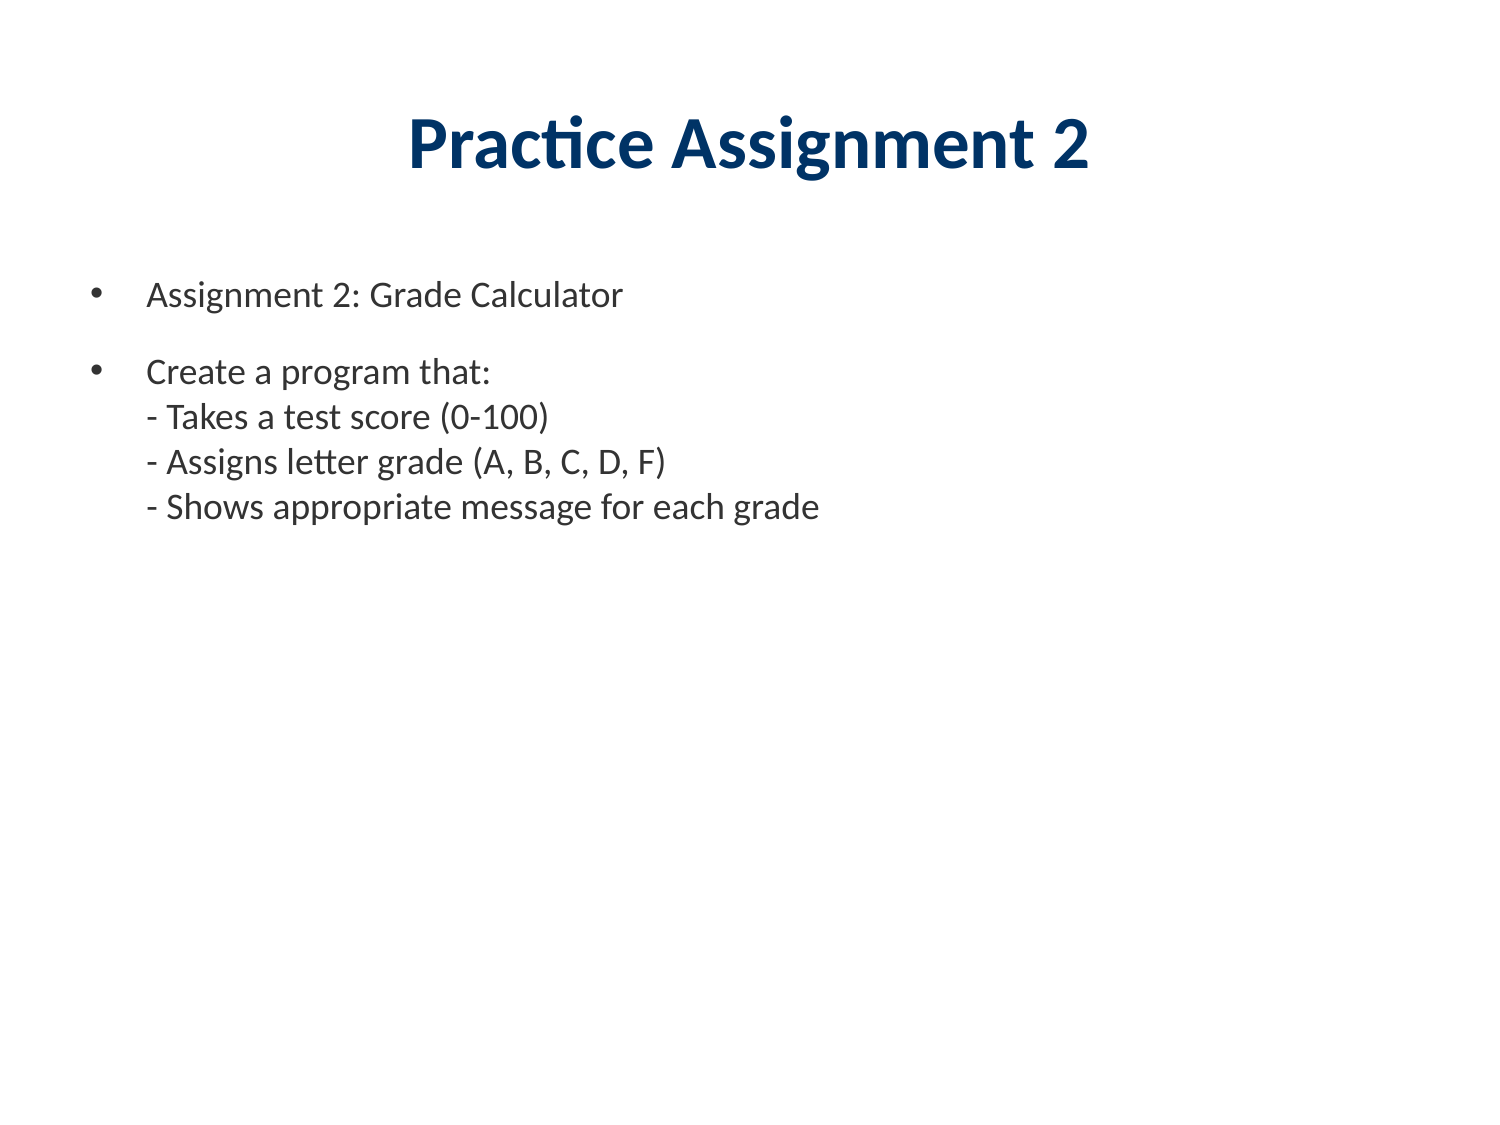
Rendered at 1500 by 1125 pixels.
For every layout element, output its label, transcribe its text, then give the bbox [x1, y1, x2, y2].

title Practice Assignment 2 [75, 45, 1425, 233]
list Assignment 2: Grade Calculator Create a program that: - Takes a test score (0-100) - Assigns letter grade (A, B, C, D, F) - Shows appropriate message for each grade [75, 262, 1425, 1005]
